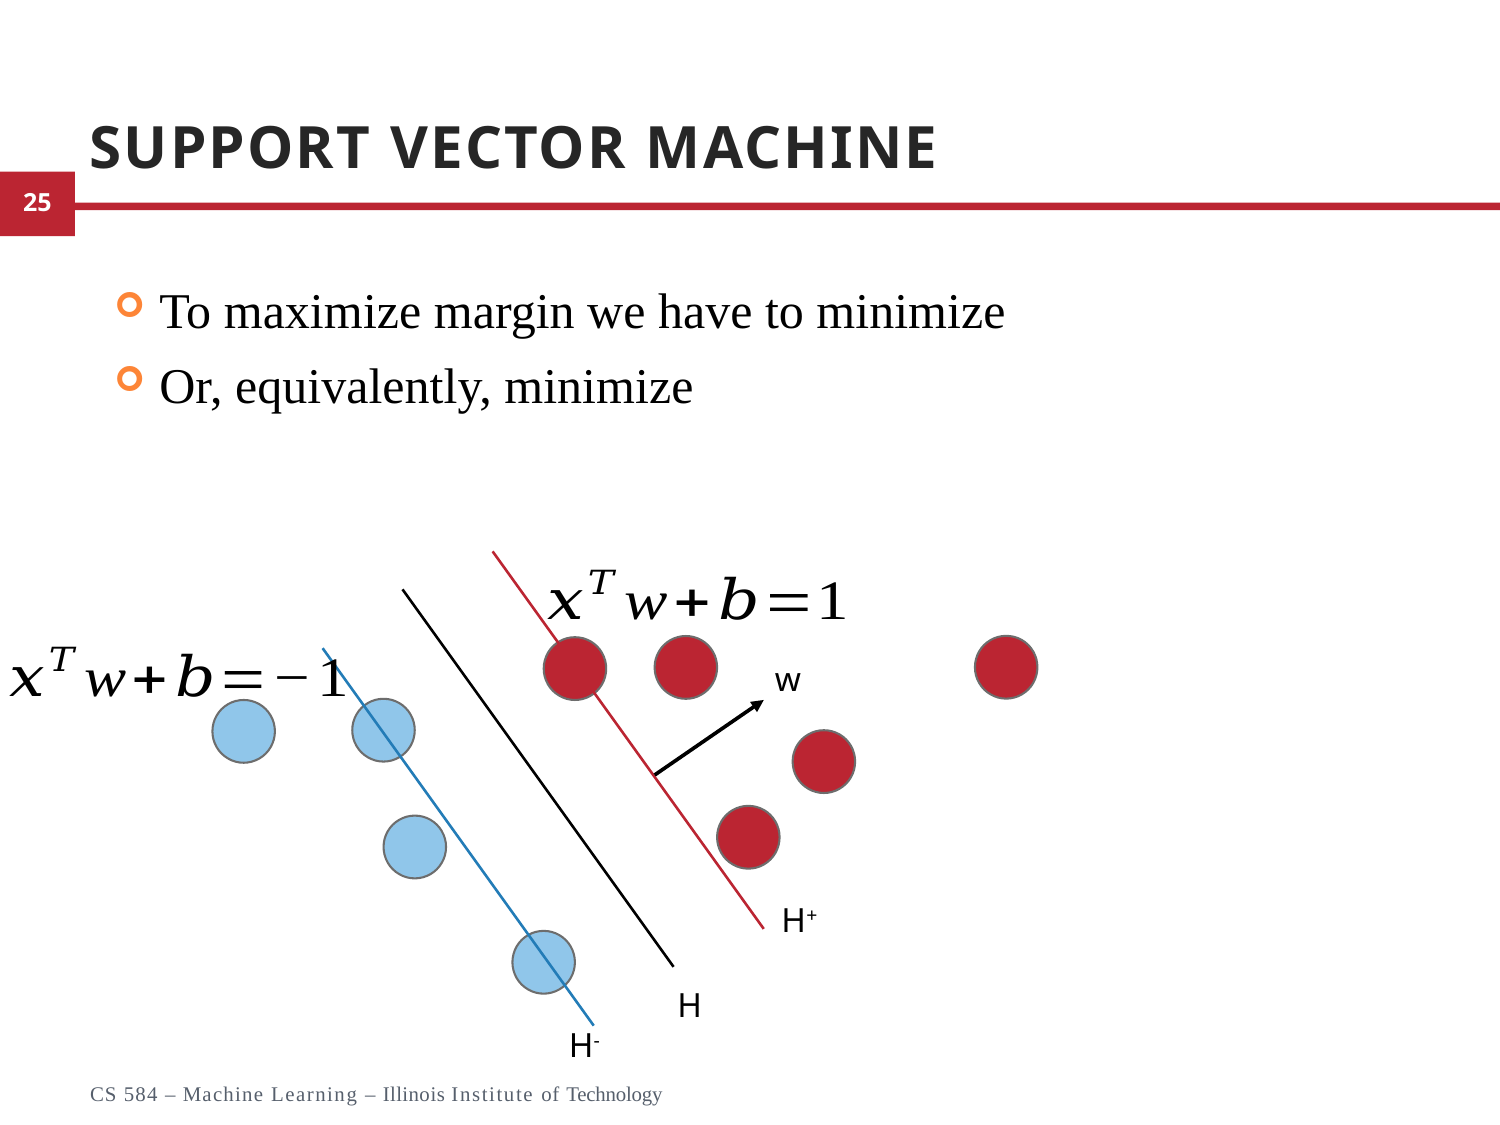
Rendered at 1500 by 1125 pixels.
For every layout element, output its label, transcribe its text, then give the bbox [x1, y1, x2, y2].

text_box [321, 647, 595, 1027]
text_box w [768, 651, 832, 704]
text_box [600, 941, 675, 968]
text_box [768, 812, 780, 862]
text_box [653, 699, 765, 776]
title Support Vector Machine [87, 0, 1500, 181]
text_box [792, 730, 856, 793]
text_box H+ [767, 891, 840, 936]
footer CS 584 – Machine Learning – Illinois Institute of Technology [87, 1080, 680, 1125]
text_box H- [543, 1016, 625, 1061]
text_box [212, 699, 275, 763]
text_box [401, 588, 487, 647]
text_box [491, 550, 765, 930]
text_box [974, 635, 1038, 699]
text_box H [645, 976, 734, 1030]
